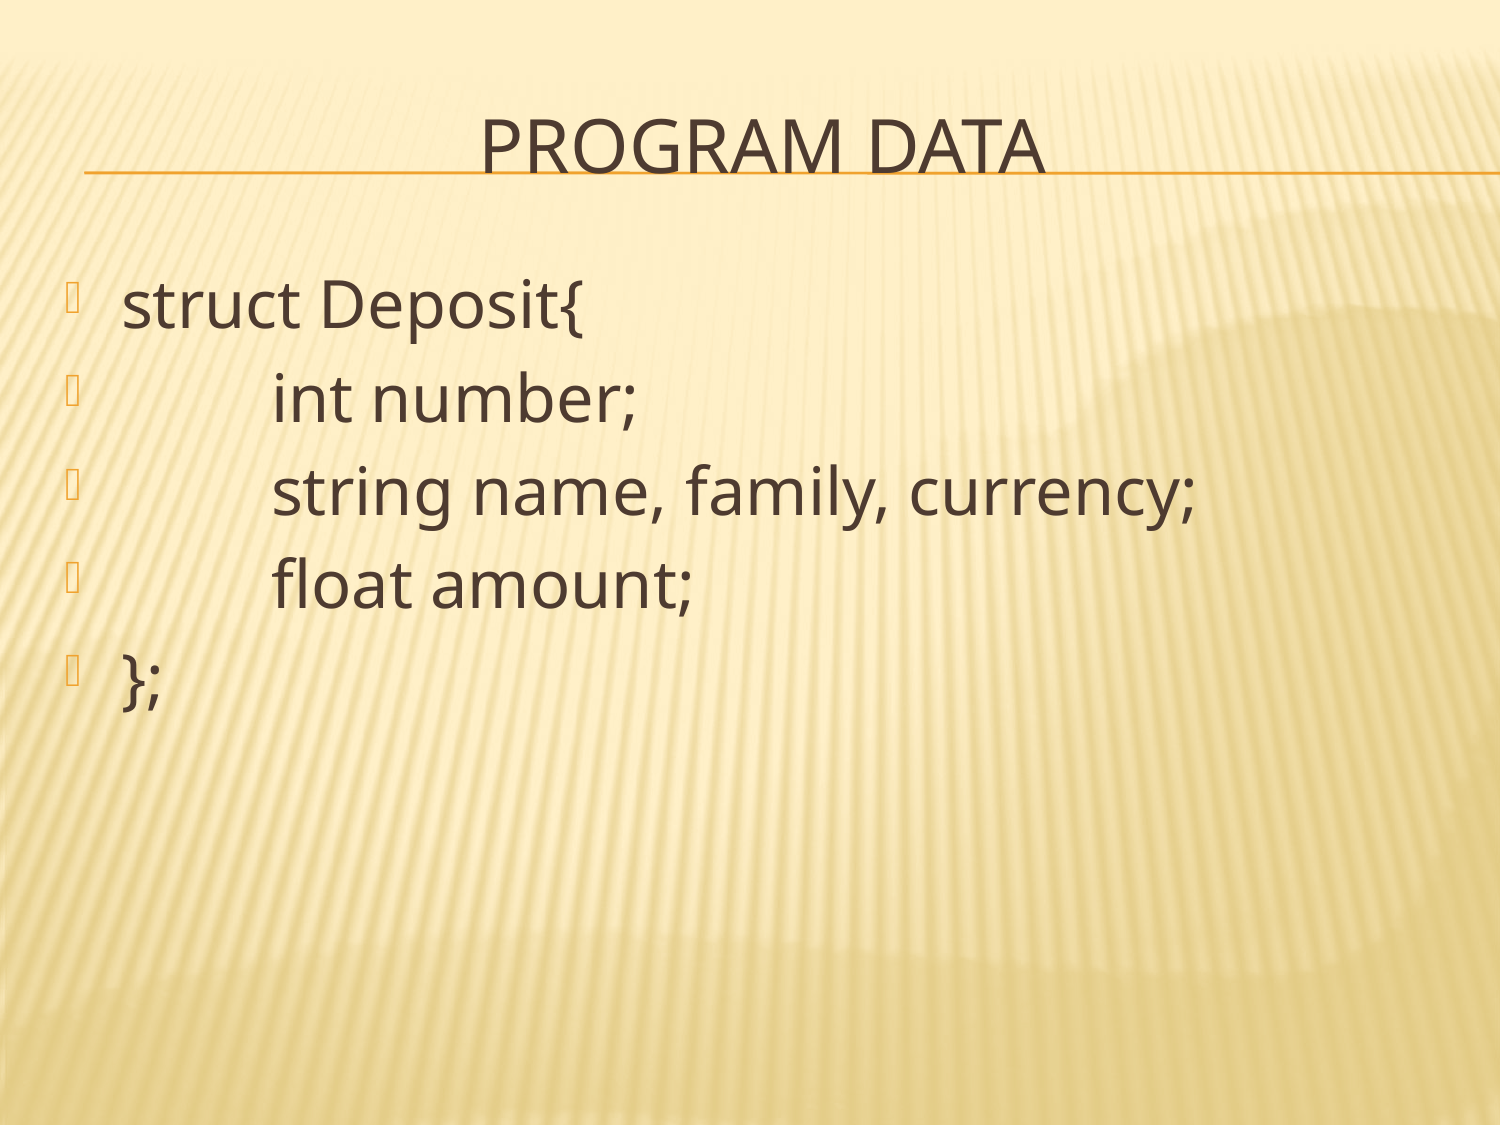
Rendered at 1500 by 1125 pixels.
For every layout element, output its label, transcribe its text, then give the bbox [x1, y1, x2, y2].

title Program data [50, 75, 1475, 213]
list struct Deposit{ int number; string name, family, currency; float amount; }; [50, 254, 1475, 998]
